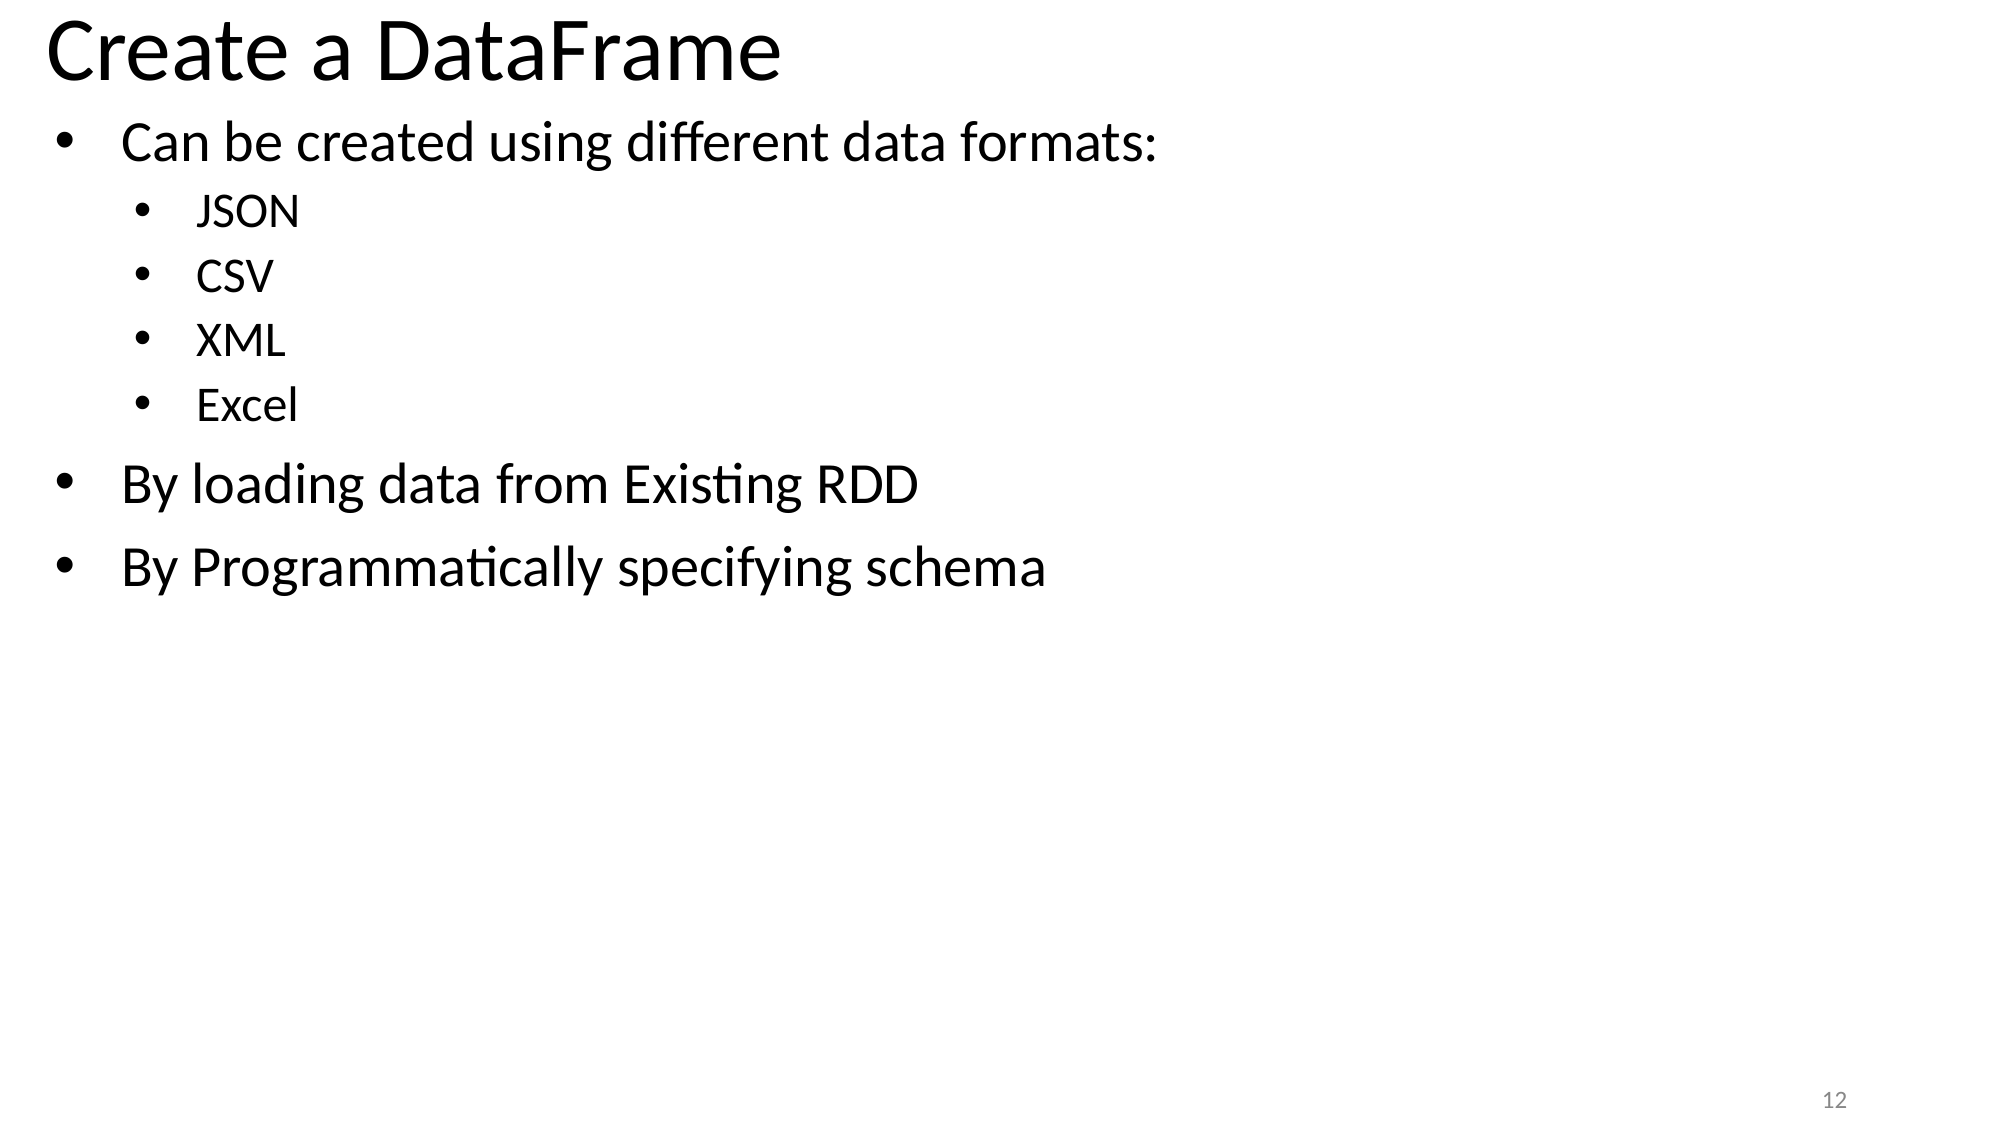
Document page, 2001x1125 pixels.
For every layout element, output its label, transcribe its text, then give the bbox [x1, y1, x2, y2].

list Can be created using different data formats: JSON CSV XML Excel By loading data from Existing RDD By Programmatically specifying schema [31, 103, 1969, 1066]
title Create a DataFrame [31, 6, 1969, 96]
slide_number 12 [1412, 1080, 1863, 1117]
